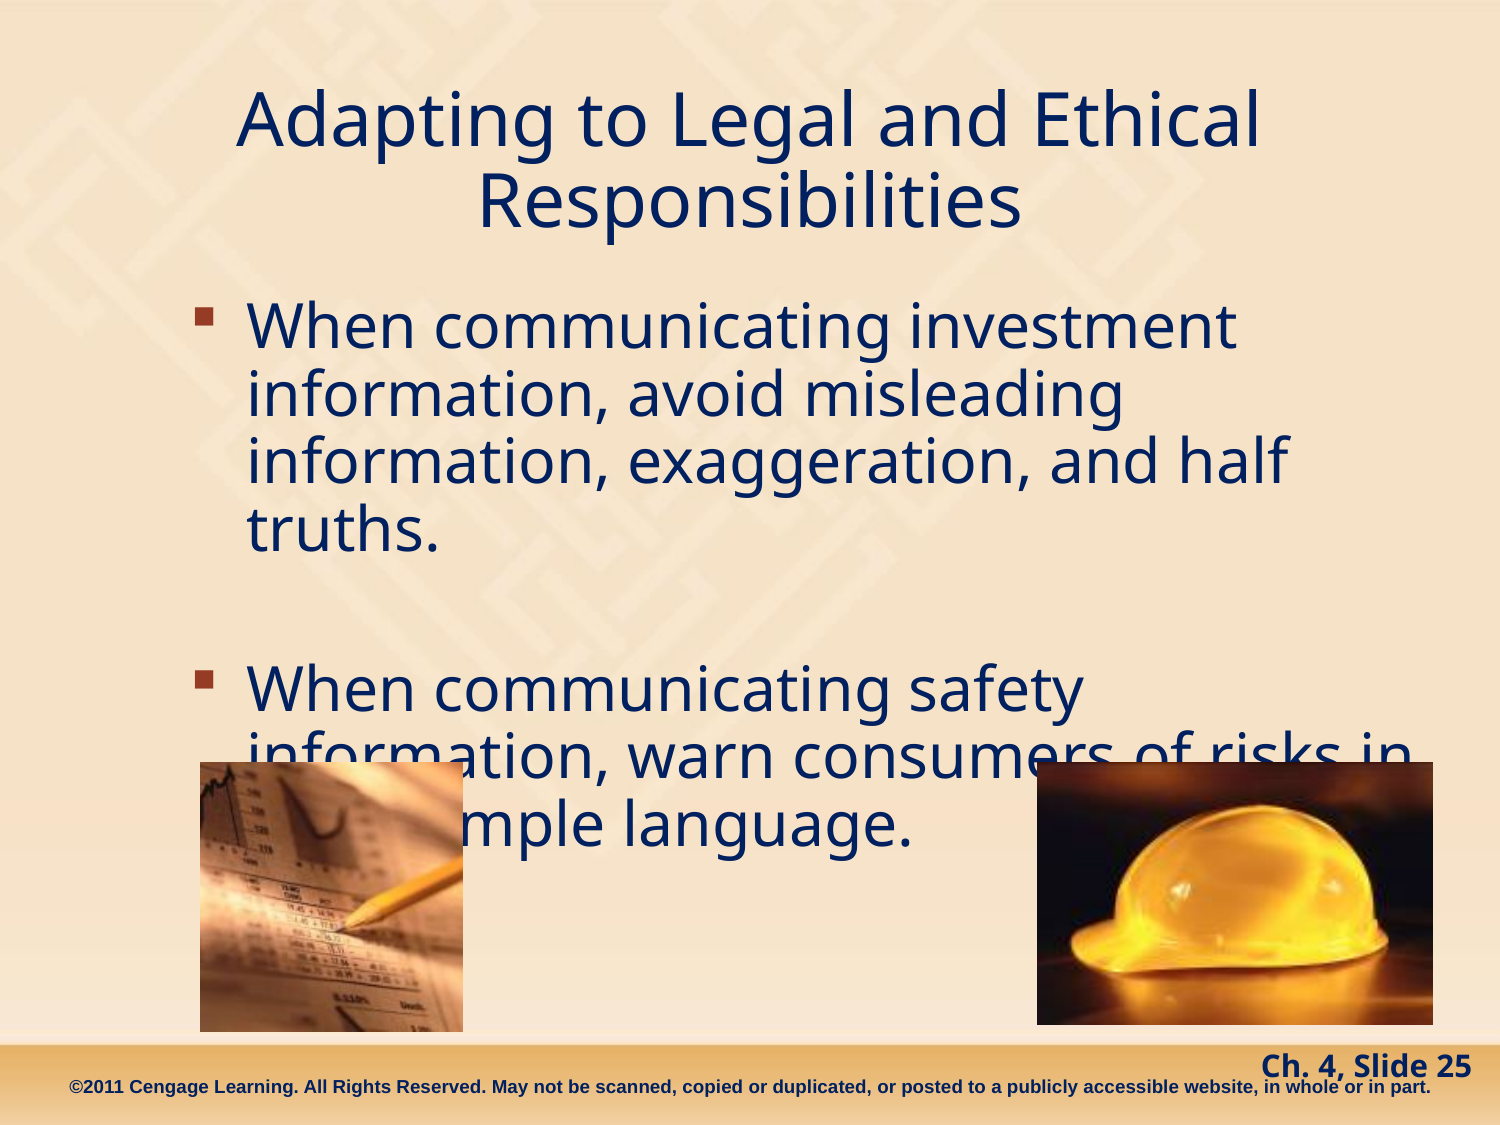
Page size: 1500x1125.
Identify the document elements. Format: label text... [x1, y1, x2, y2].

list When communicating investment information, avoid misleading information, exaggeration, and half truths. When communicating safety information, warn consumers of risks in clear, simple language. [174, 287, 1463, 988]
title Adapting to Legal and Ethical Responsibilities [37, 87, 1463, 238]
picture [0, 0, 1500, 1125]
